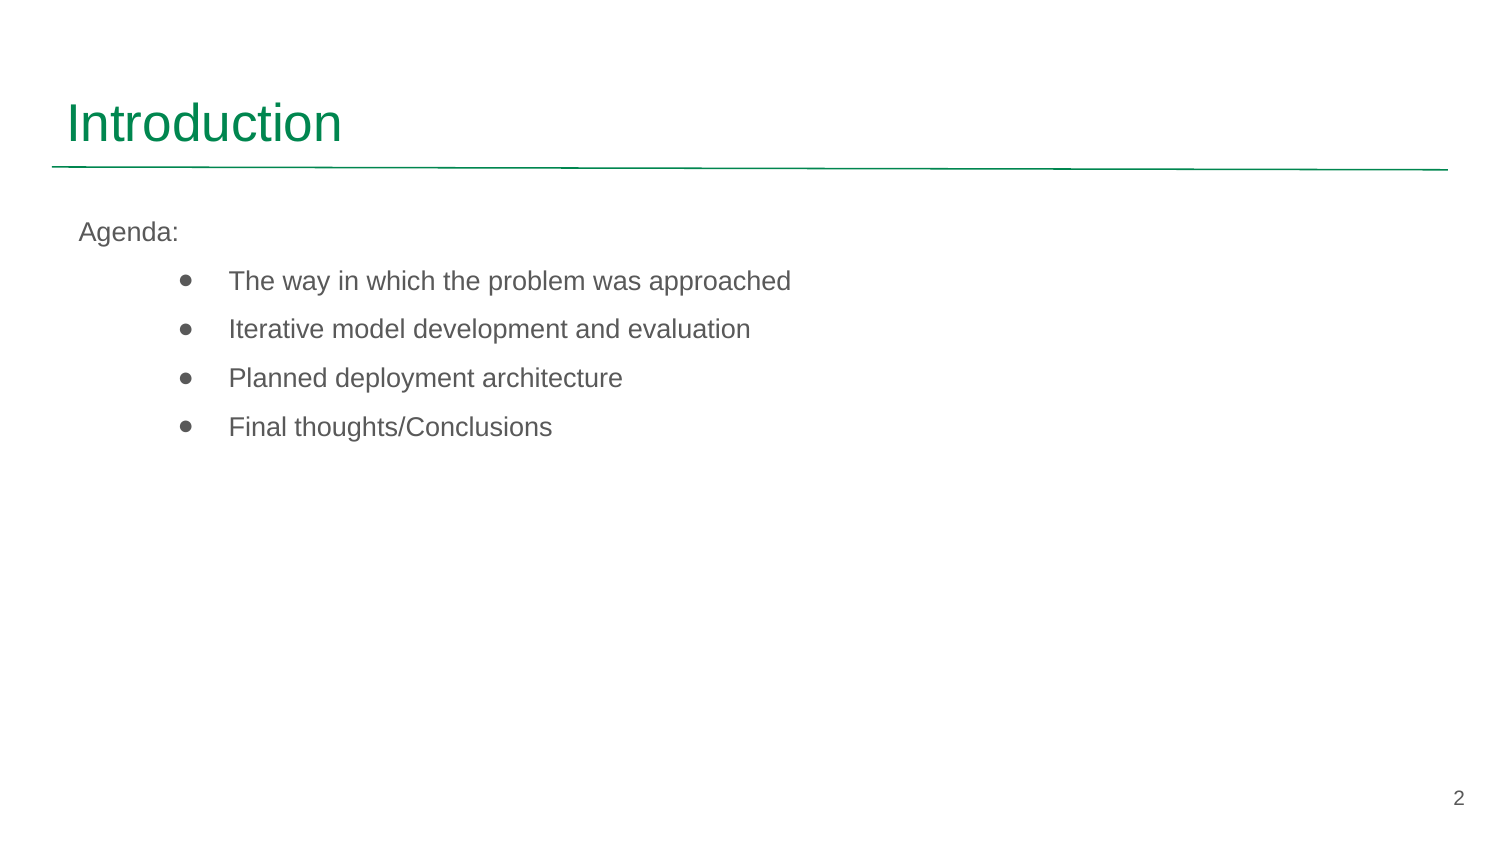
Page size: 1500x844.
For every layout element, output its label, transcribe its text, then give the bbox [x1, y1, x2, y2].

title Introduction [51, 72, 1449, 166]
slide_number ‹#› [1389, 764, 1480, 830]
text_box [51, 166, 1449, 170]
text_box Agenda: The way in which the problem was approached Iterative model development and evaluation Planned deployment architecture Final thoughts/Conclusions [63, 199, 1417, 753]
